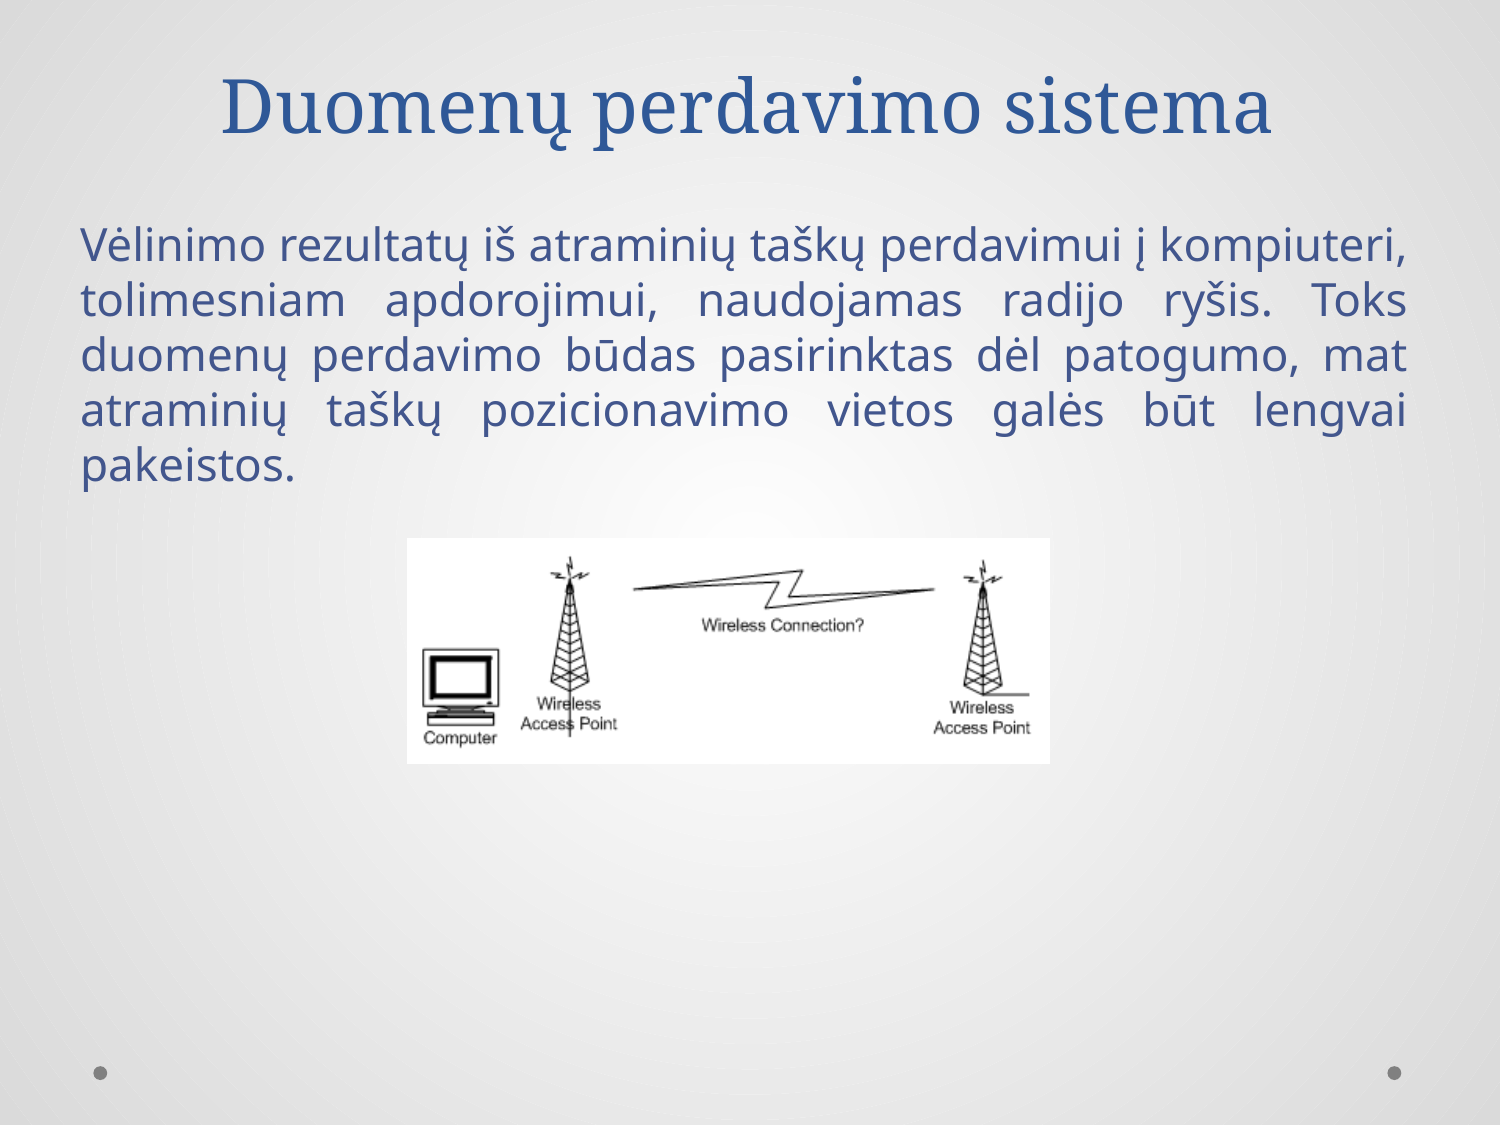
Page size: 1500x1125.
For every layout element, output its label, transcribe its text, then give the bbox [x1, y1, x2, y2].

title Duomenų perdavimo sistema [73, 30, 1424, 157]
picture [407, 538, 1050, 765]
list Vėlinimo rezultatų iš atraminių taškų perdavimui į kompiuteri, tolimesniam apdorojimui, naudojamas radijo ryšis. Toks duomenų perdavimo būdas pasirinktas dėl patogumo, mat atraminių taškų pozicionavimo vietos galės būt lengvai pakeistos. [64, 208, 1424, 951]
